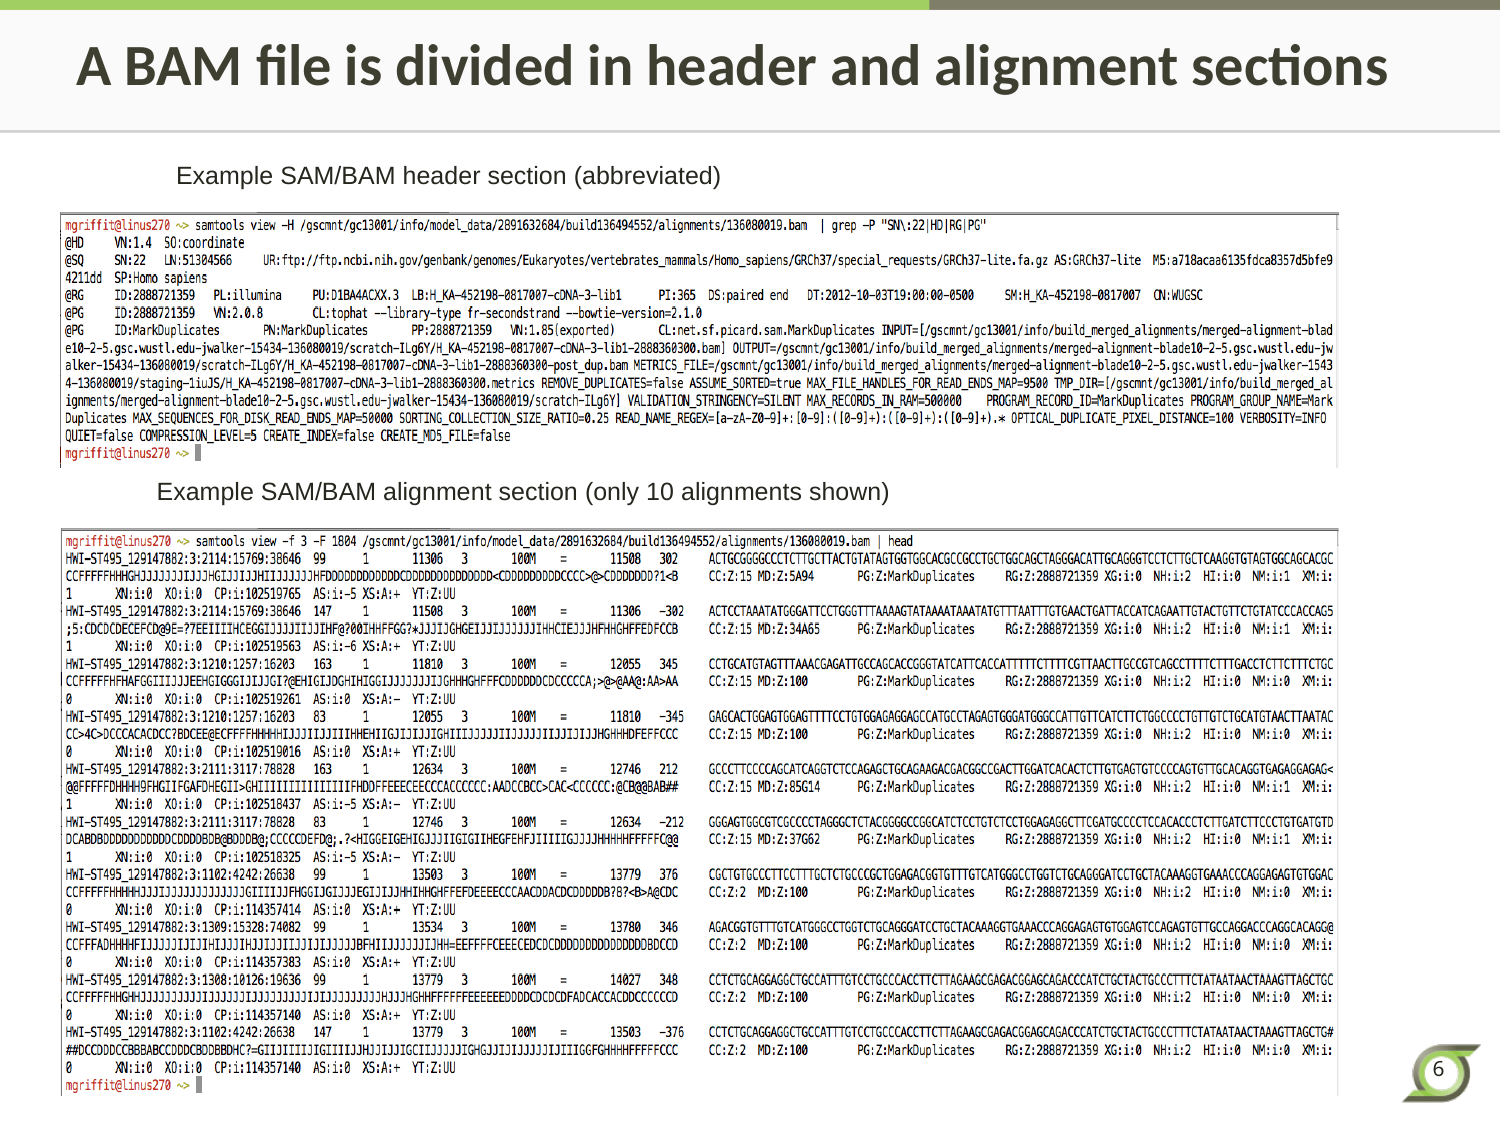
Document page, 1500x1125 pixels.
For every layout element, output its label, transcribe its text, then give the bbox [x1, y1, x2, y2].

text_box Example SAM/BAM header section (abbreviated) [161, 151, 830, 197]
picture [60, 212, 1339, 468]
title A BAM file is divided in header and alignment sections [60, 0, 1438, 130]
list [60, 525, 1339, 1096]
text_box Example SAM/BAM alignment section (only 10 alignments shown) [141, 477, 1029, 513]
